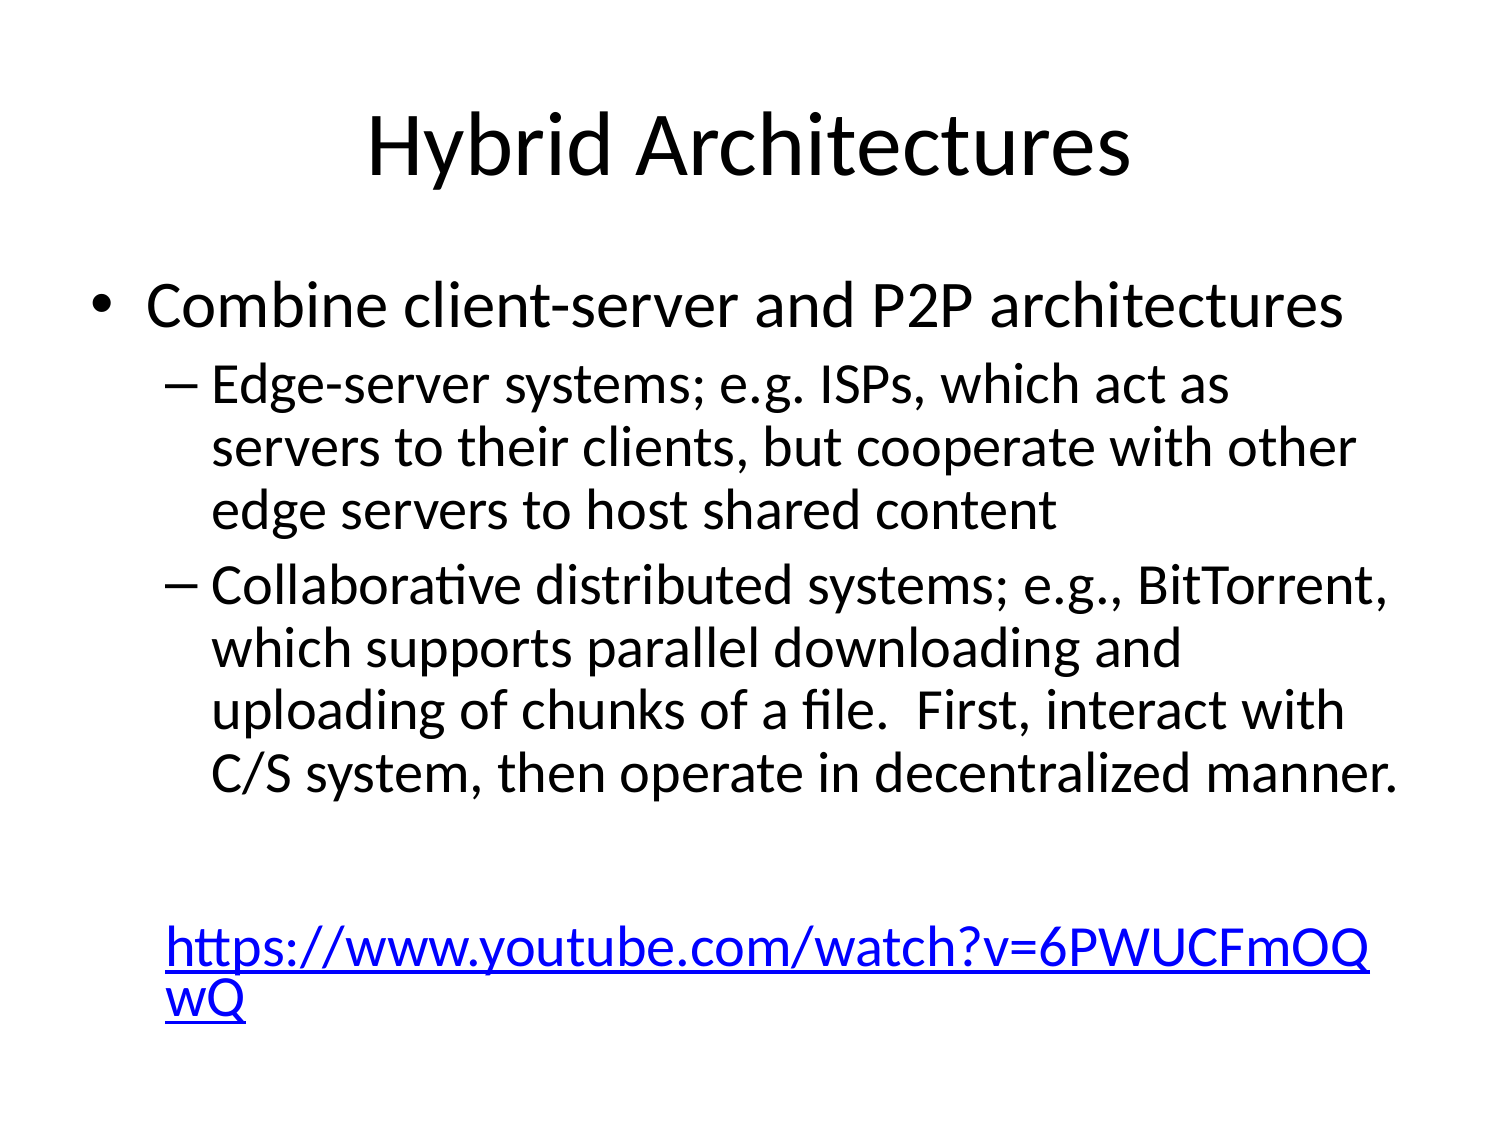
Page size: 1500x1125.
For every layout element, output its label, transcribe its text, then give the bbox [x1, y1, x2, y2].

title Hybrid Architectures [75, 45, 1425, 233]
list Combine client-server and P2P architectures Edge-server systems; e.g. ISPs, which act as servers to their clients, but cooperate with other edge servers to host shared content Collaborative distributed systems; e.g., BitTorrent, which supports parallel downloading and uploading of chunks of a file. First, interact with C/S system, then operate in decentralized manner. https://www.youtube.com/watch?v=6PWUCFmOQwQ [75, 262, 1425, 1005]
